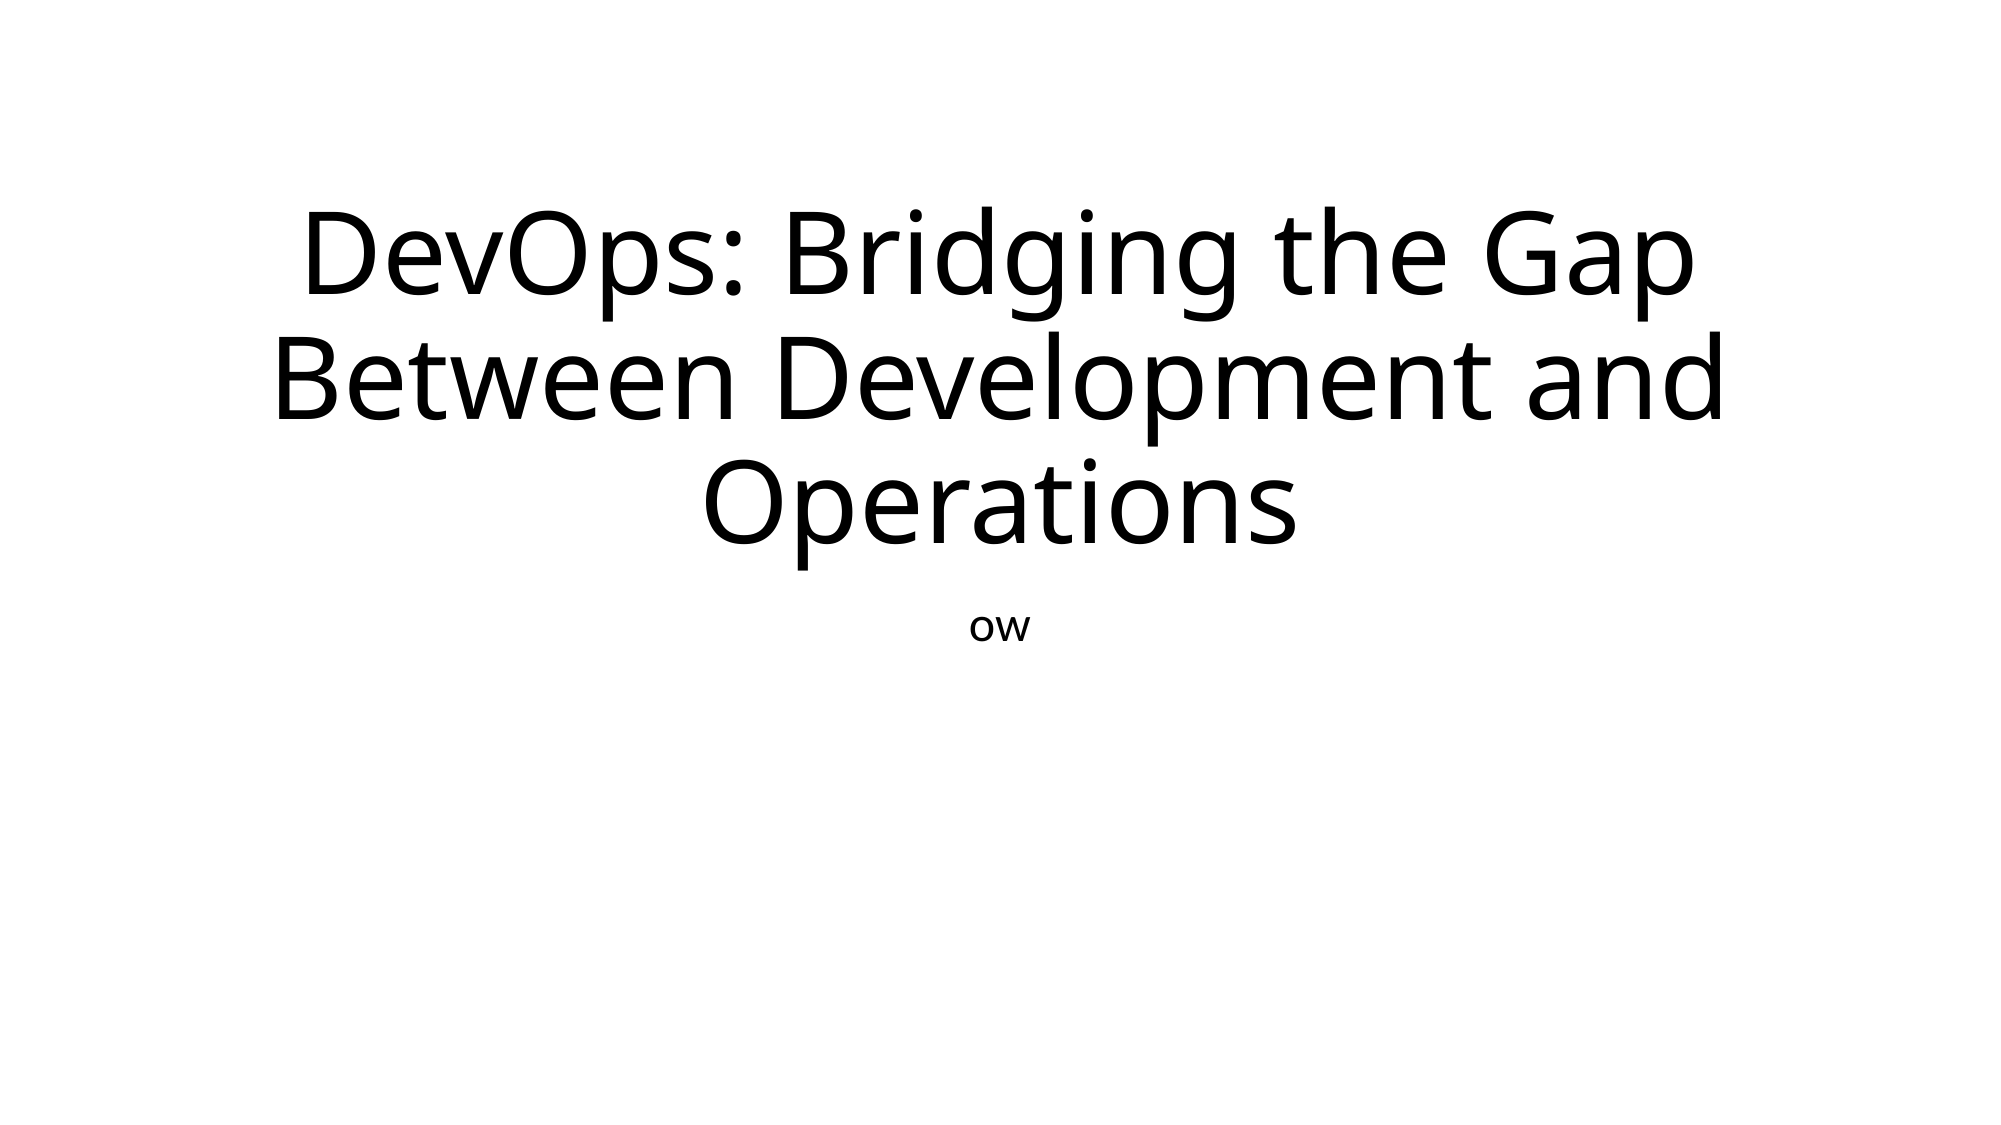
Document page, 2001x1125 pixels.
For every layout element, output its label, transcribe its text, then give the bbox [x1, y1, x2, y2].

subtitle ow [249, 590, 1750, 863]
title DevOps: Bridging the Gap Between Development and Operations [249, 184, 1750, 576]
